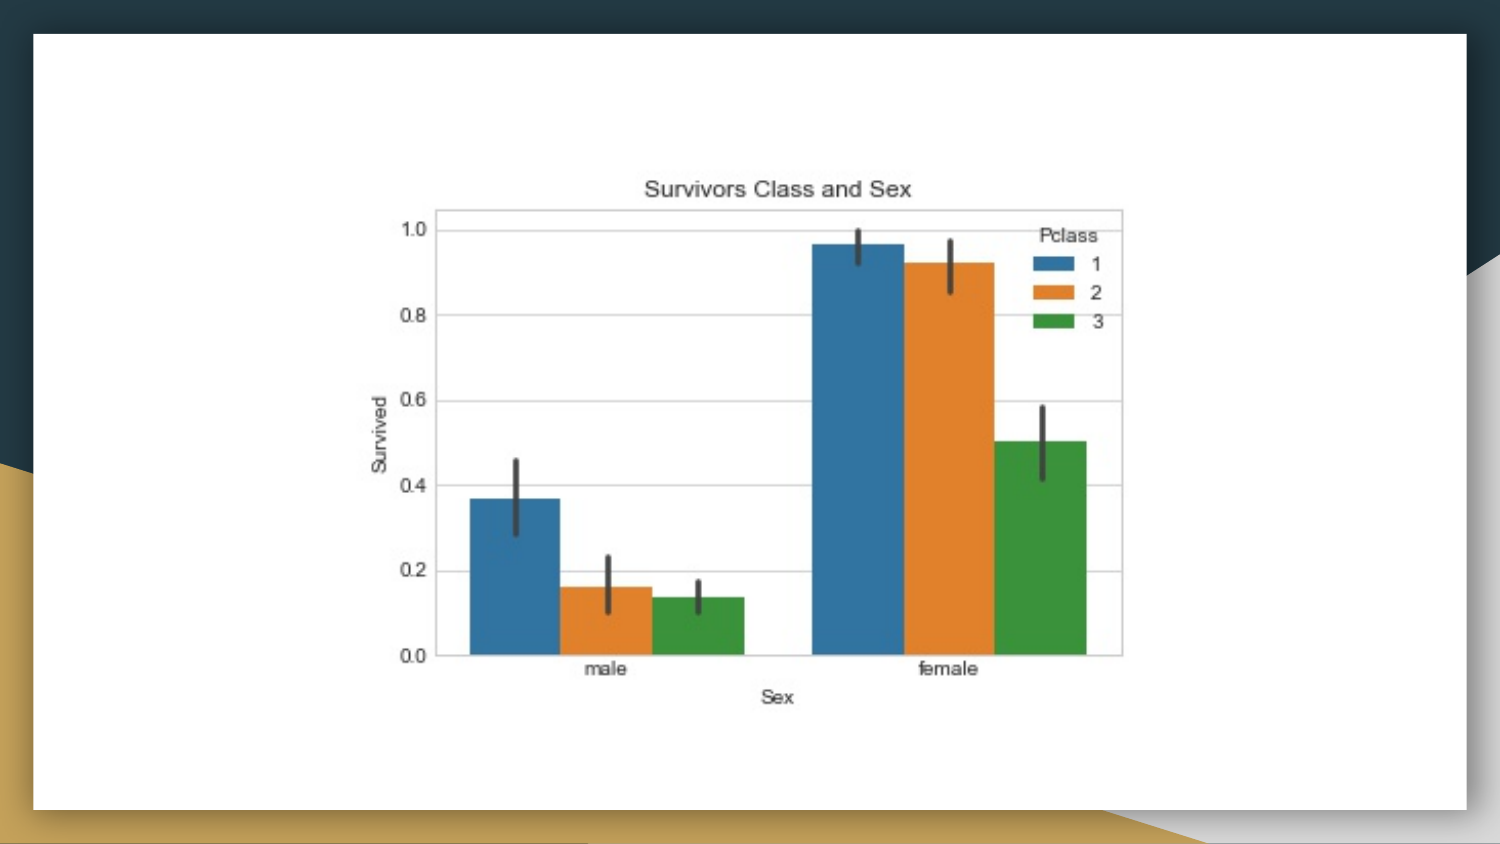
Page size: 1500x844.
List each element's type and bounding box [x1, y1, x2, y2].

picture [325, 138, 1210, 729]
